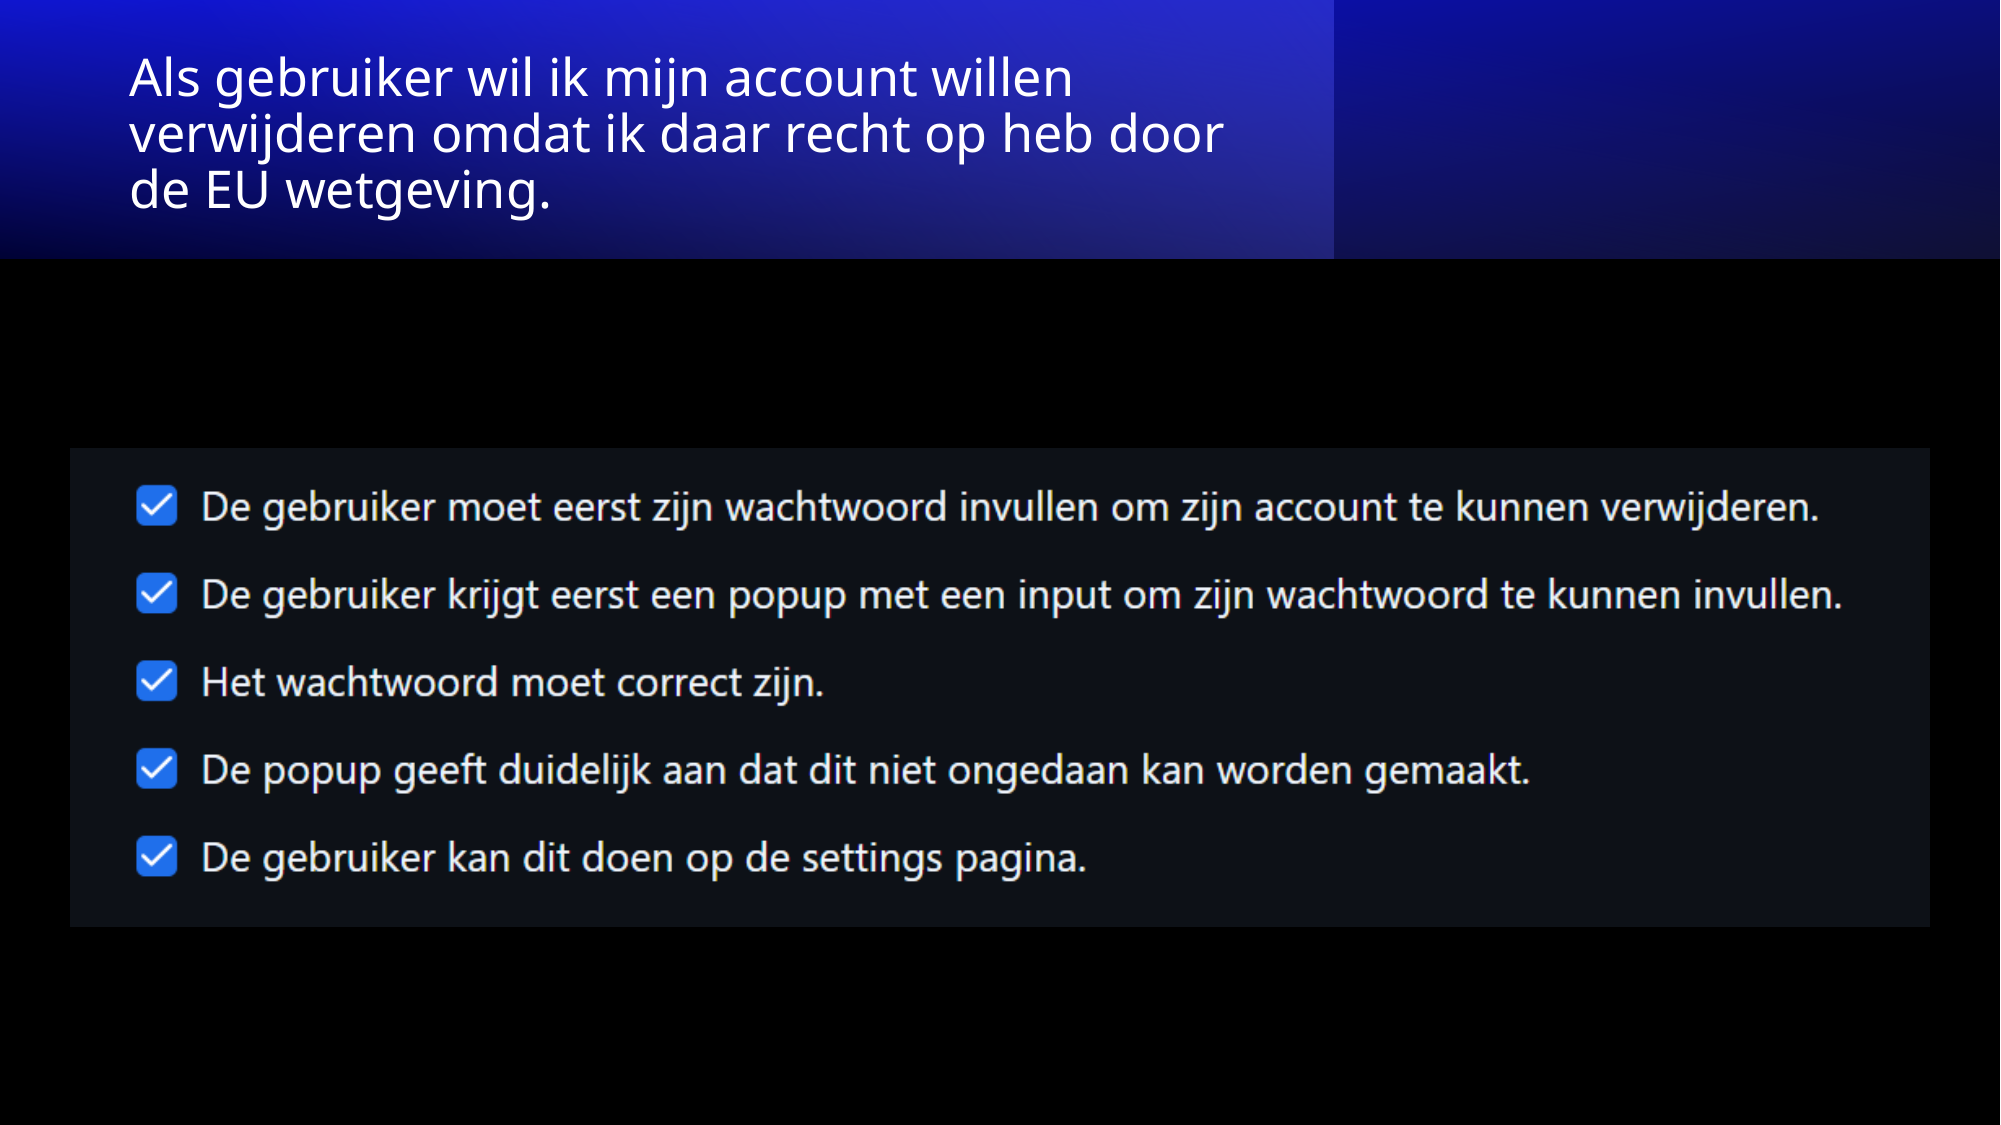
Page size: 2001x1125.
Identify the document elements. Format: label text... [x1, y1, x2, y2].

title Als gebruiker wil ik mijn account willen verwijderen omdat ik daar recht op heb door de EU wetgeving. [114, 40, 1274, 231]
text_box [0, 260, 2000, 1125]
text_box [0, 0, 2000, 260]
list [70, 447, 1930, 928]
